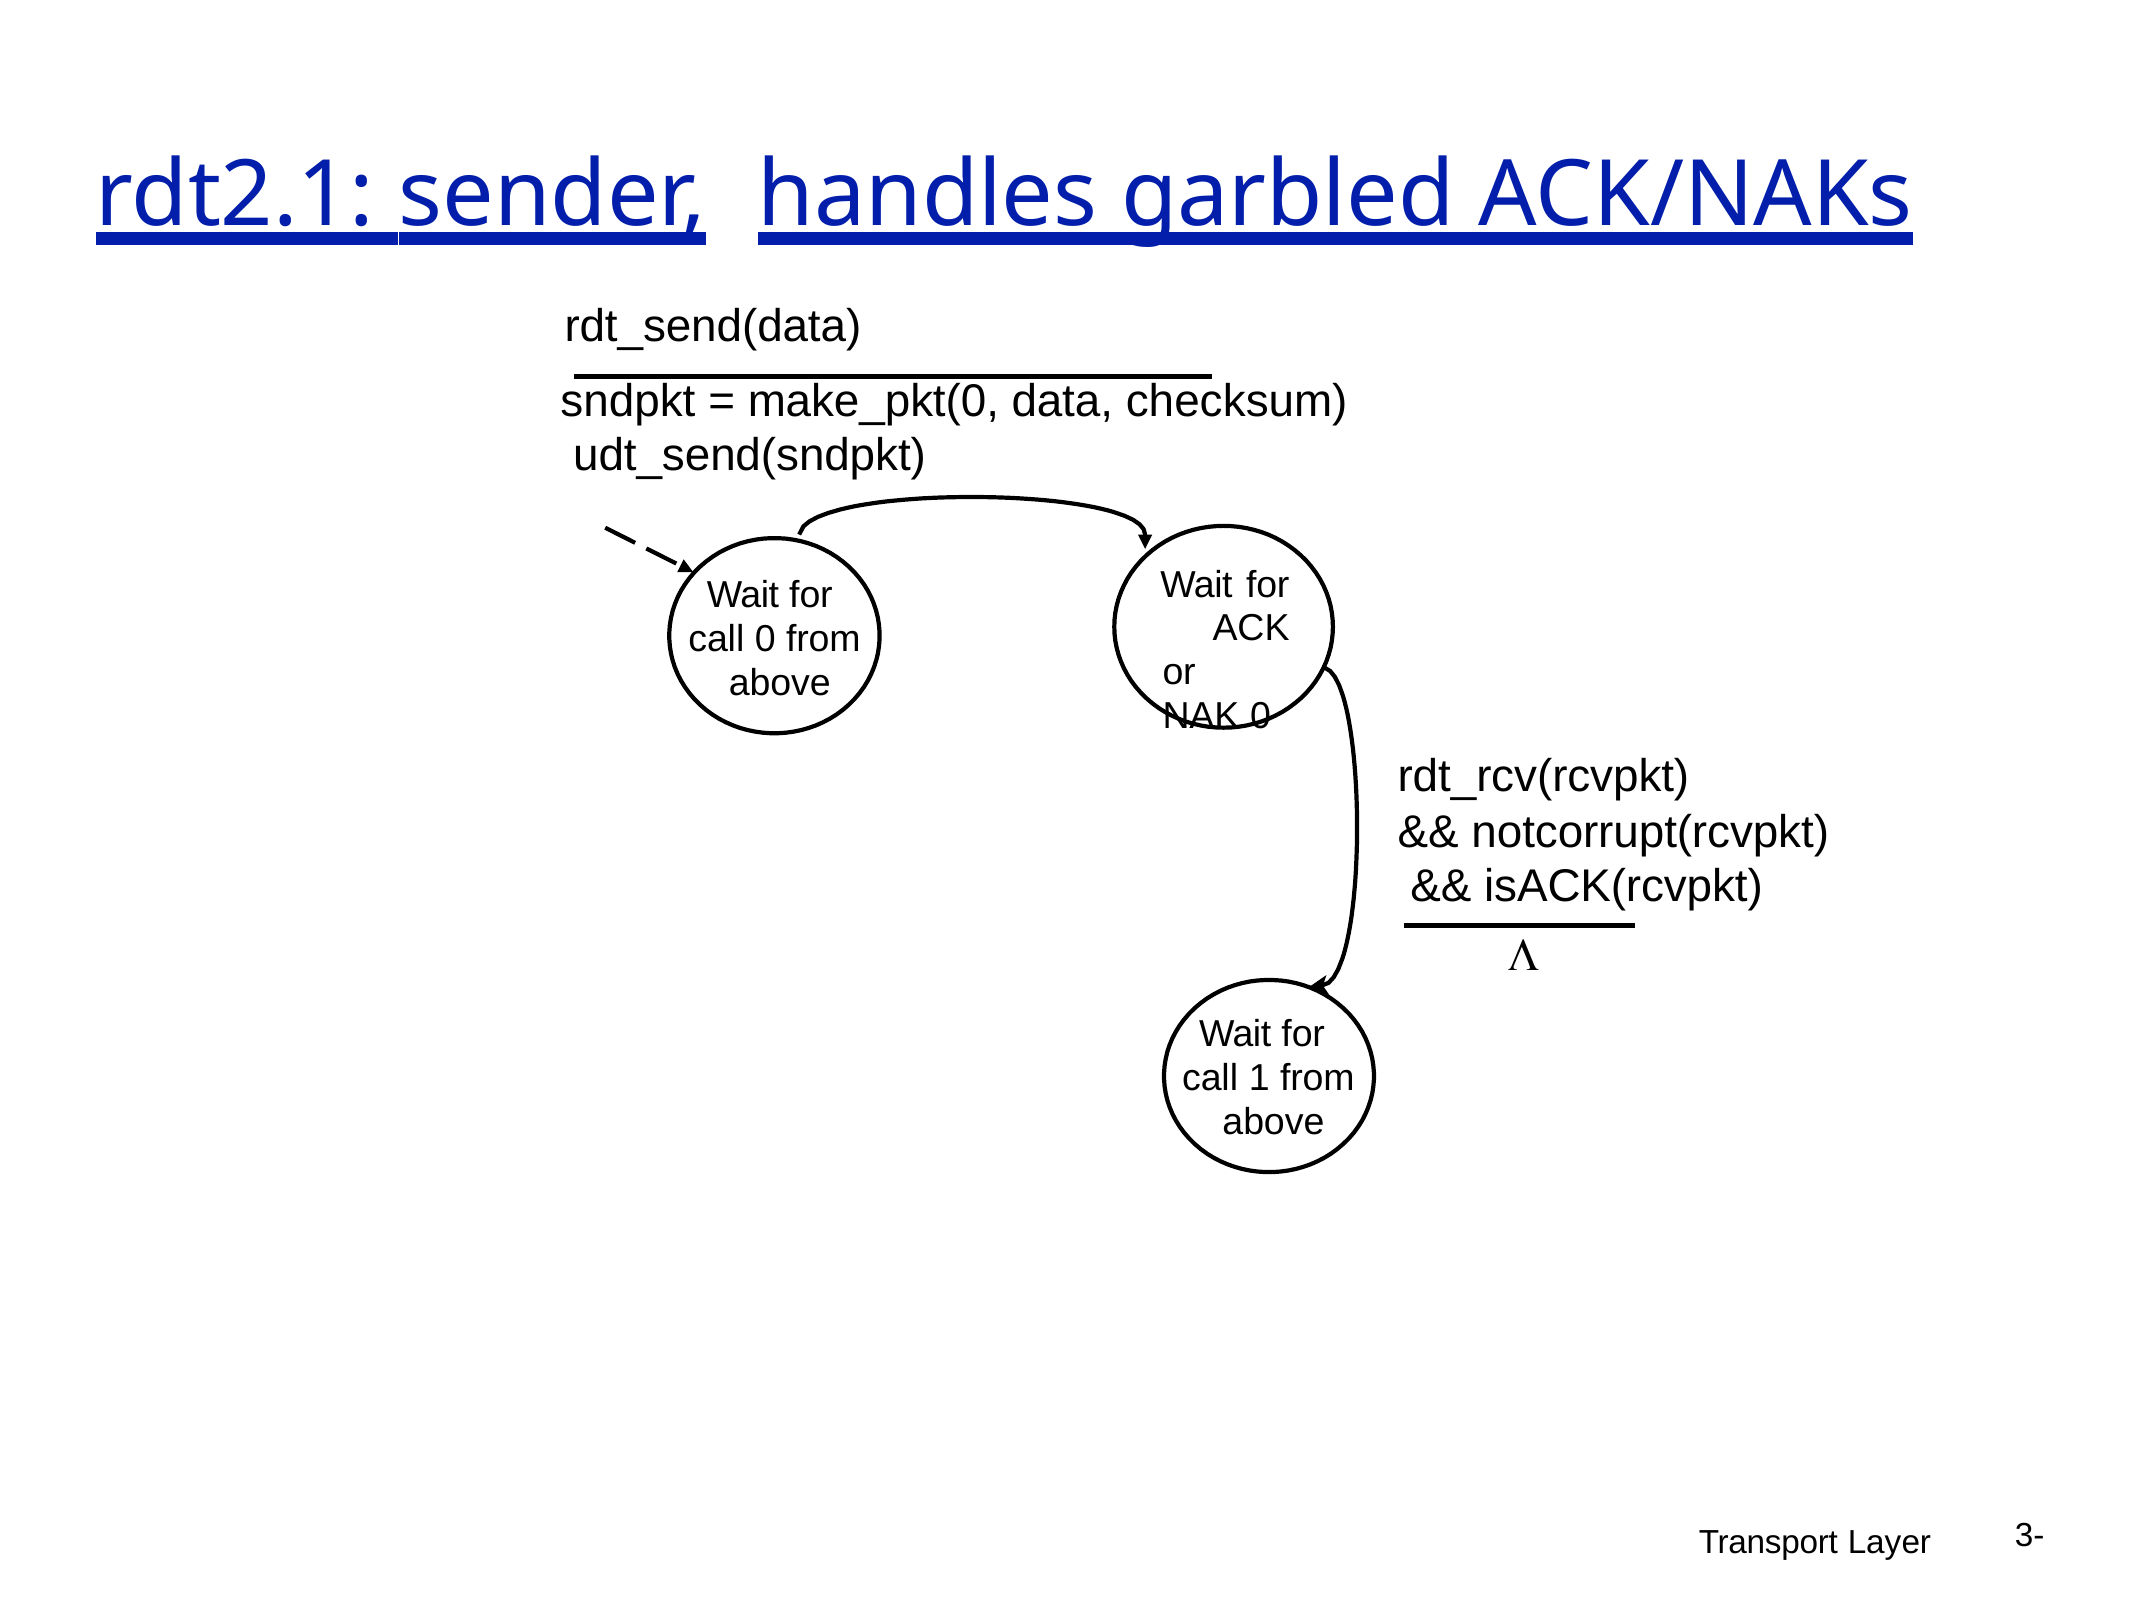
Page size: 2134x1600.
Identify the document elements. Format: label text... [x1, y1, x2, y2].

footer 3- [2012, 1514, 2047, 1600]
text_box rdt_send(data) sndpkt = make_pkt(0, data, checksum) udt_send(sndpkt) [558, 275, 1351, 480]
text_box [1192, 1142, 1346, 1173]
text_box Wait for call 0 from above [685, 566, 863, 703]
text_box [1114, 525, 1333, 708]
text_box [669, 584, 685, 688]
text_box rdt_rcv(rcvpkt) && notcorrupt(rcvpkt) && isACK(rcvpkt)  Wait for call 1 from above [1179, 743, 1833, 1142]
text_box Wait for ACK or NAK 0 [1158, 556, 1291, 736]
title rdt2.1: sender, handles garbled ACK/NAKs [93, 131, 1924, 401]
text_box [700, 538, 849, 566]
text_box [863, 583, 880, 689]
text_box [799, 497, 1145, 537]
text_box [1321, 667, 1353, 743]
text_box [677, 559, 694, 573]
text_box [698, 703, 851, 734]
slide_number Transport Layer [1696, 1520, 1938, 1600]
text_box [1137, 534, 1153, 549]
text_box [1164, 1026, 1179, 1126]
